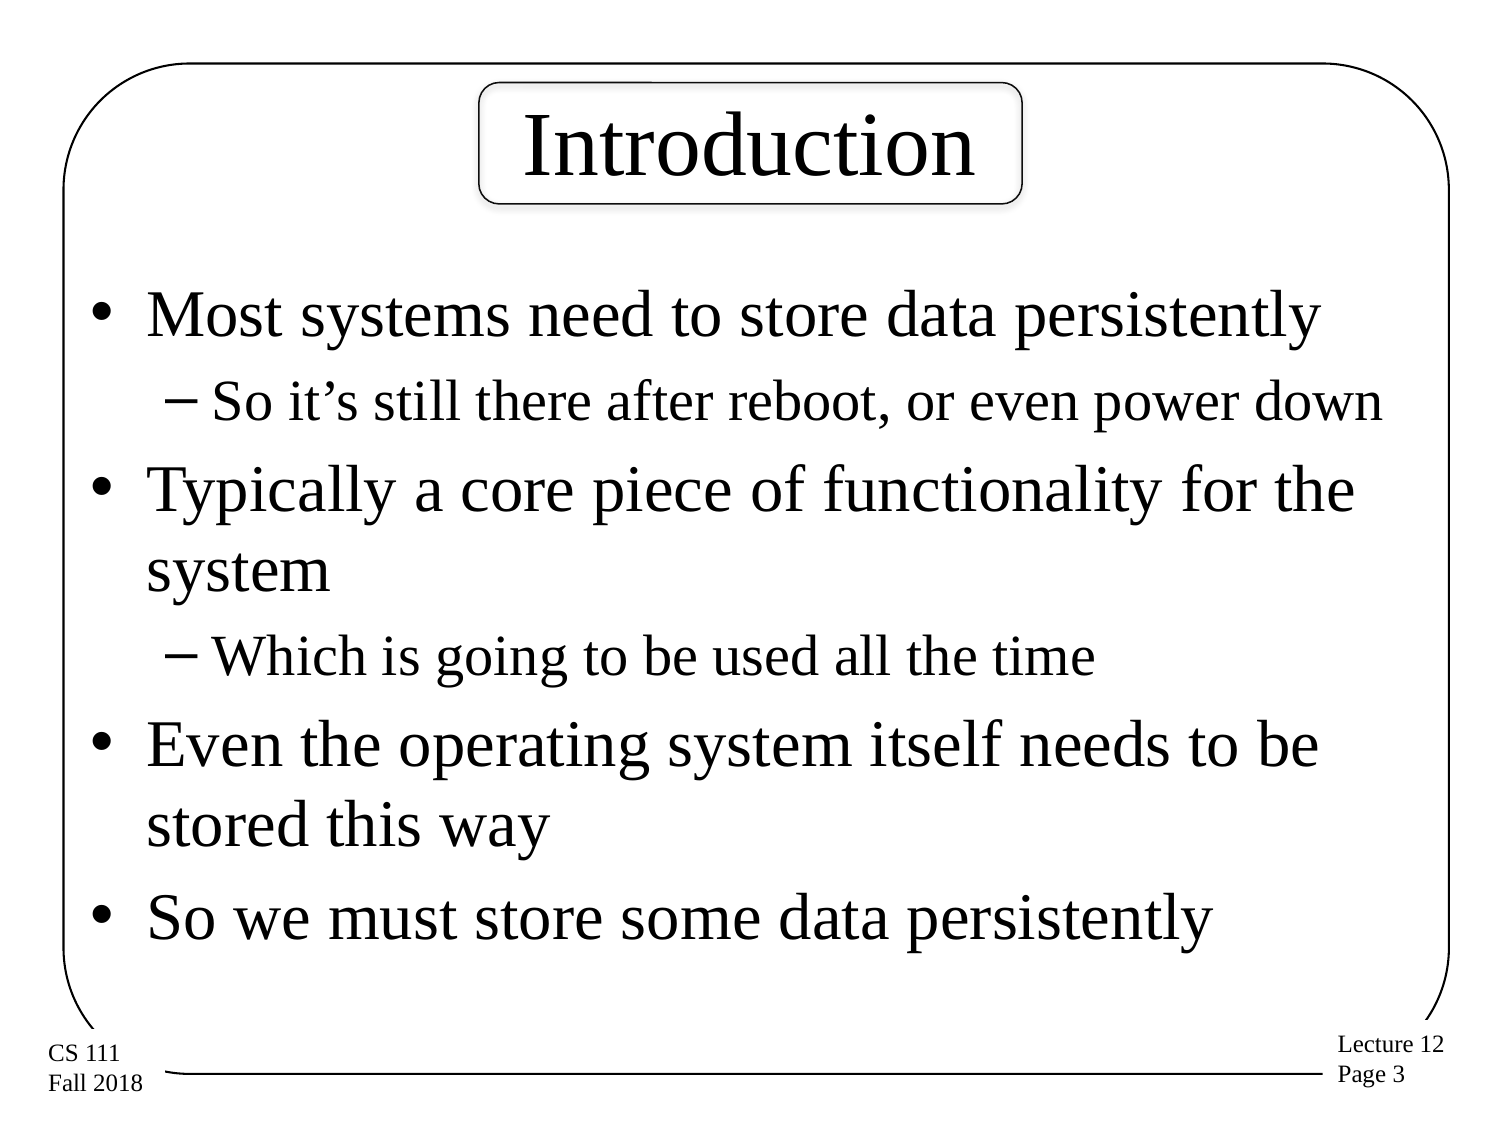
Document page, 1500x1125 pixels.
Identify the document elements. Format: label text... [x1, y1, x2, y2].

text_box [478, 81, 1023, 205]
list Most systems need to store data persistently So it’s still there after reboot, or even power down Typically a core piece of functionality for the system Which is going to be used all the time Even the operating system itself needs to be stored this way So we must store some data persistently [74, 262, 1426, 1006]
title Introduction [74, 44, 1426, 233]
